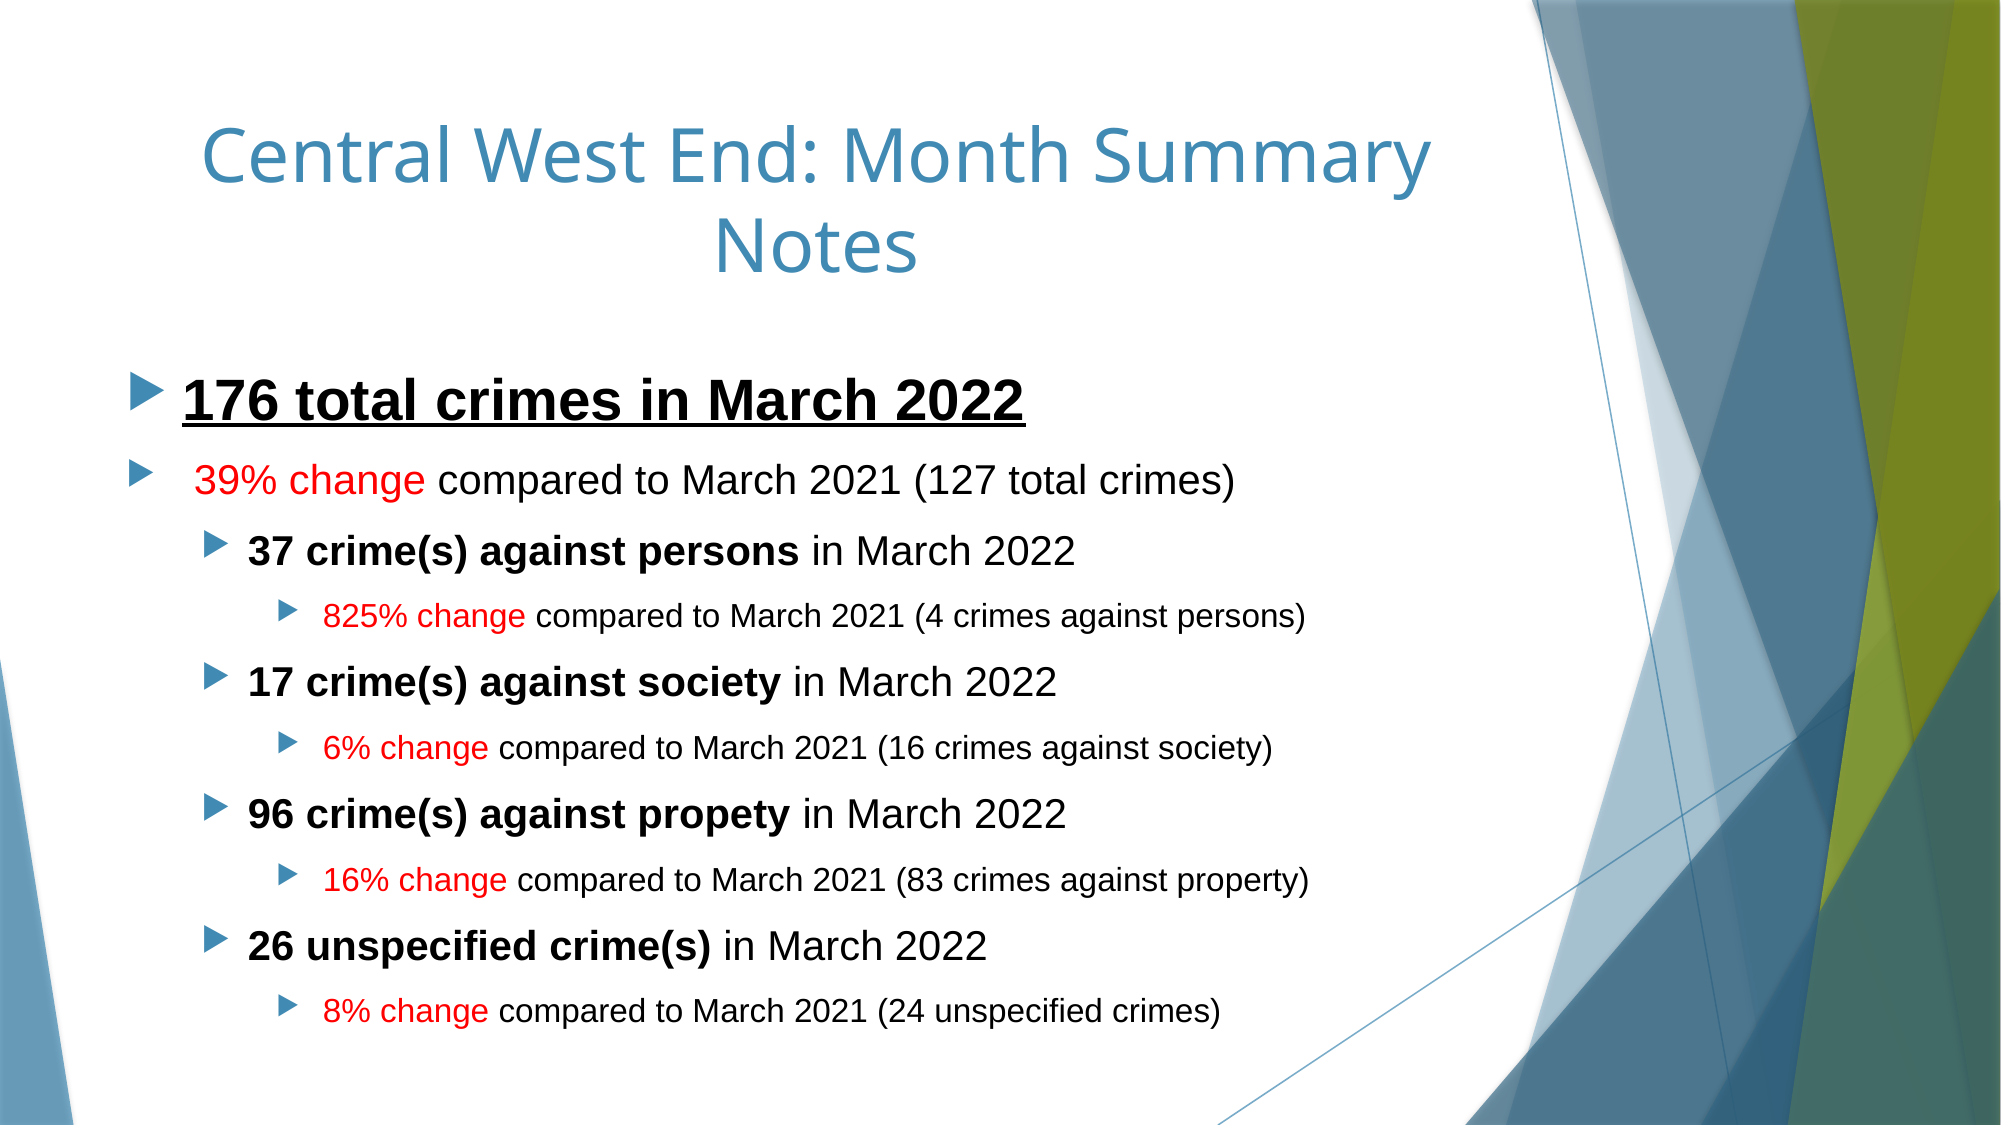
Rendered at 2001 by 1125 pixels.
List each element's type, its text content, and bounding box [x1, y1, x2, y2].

title Central West End: Month Summary Notes [111, 99, 1522, 317]
list 176 total crimes in March 2022 39% change compared to March 2021 (127 total crimes) 37 crime(s) against persons in March 2022 825% change compared to March 2021 (4 crimes against persons) 17 crime(s) against society in March 2022 6% change compared to March 2021 (16 crimes against society) 96 crime(s) against propety in March 2022 16% change compared to March 2021 (83 crimes against property) 26 unspecified crime(s) in March 2022 8% change compared to March 2021 (24 unspecified crimes) [111, 354, 1522, 992]
